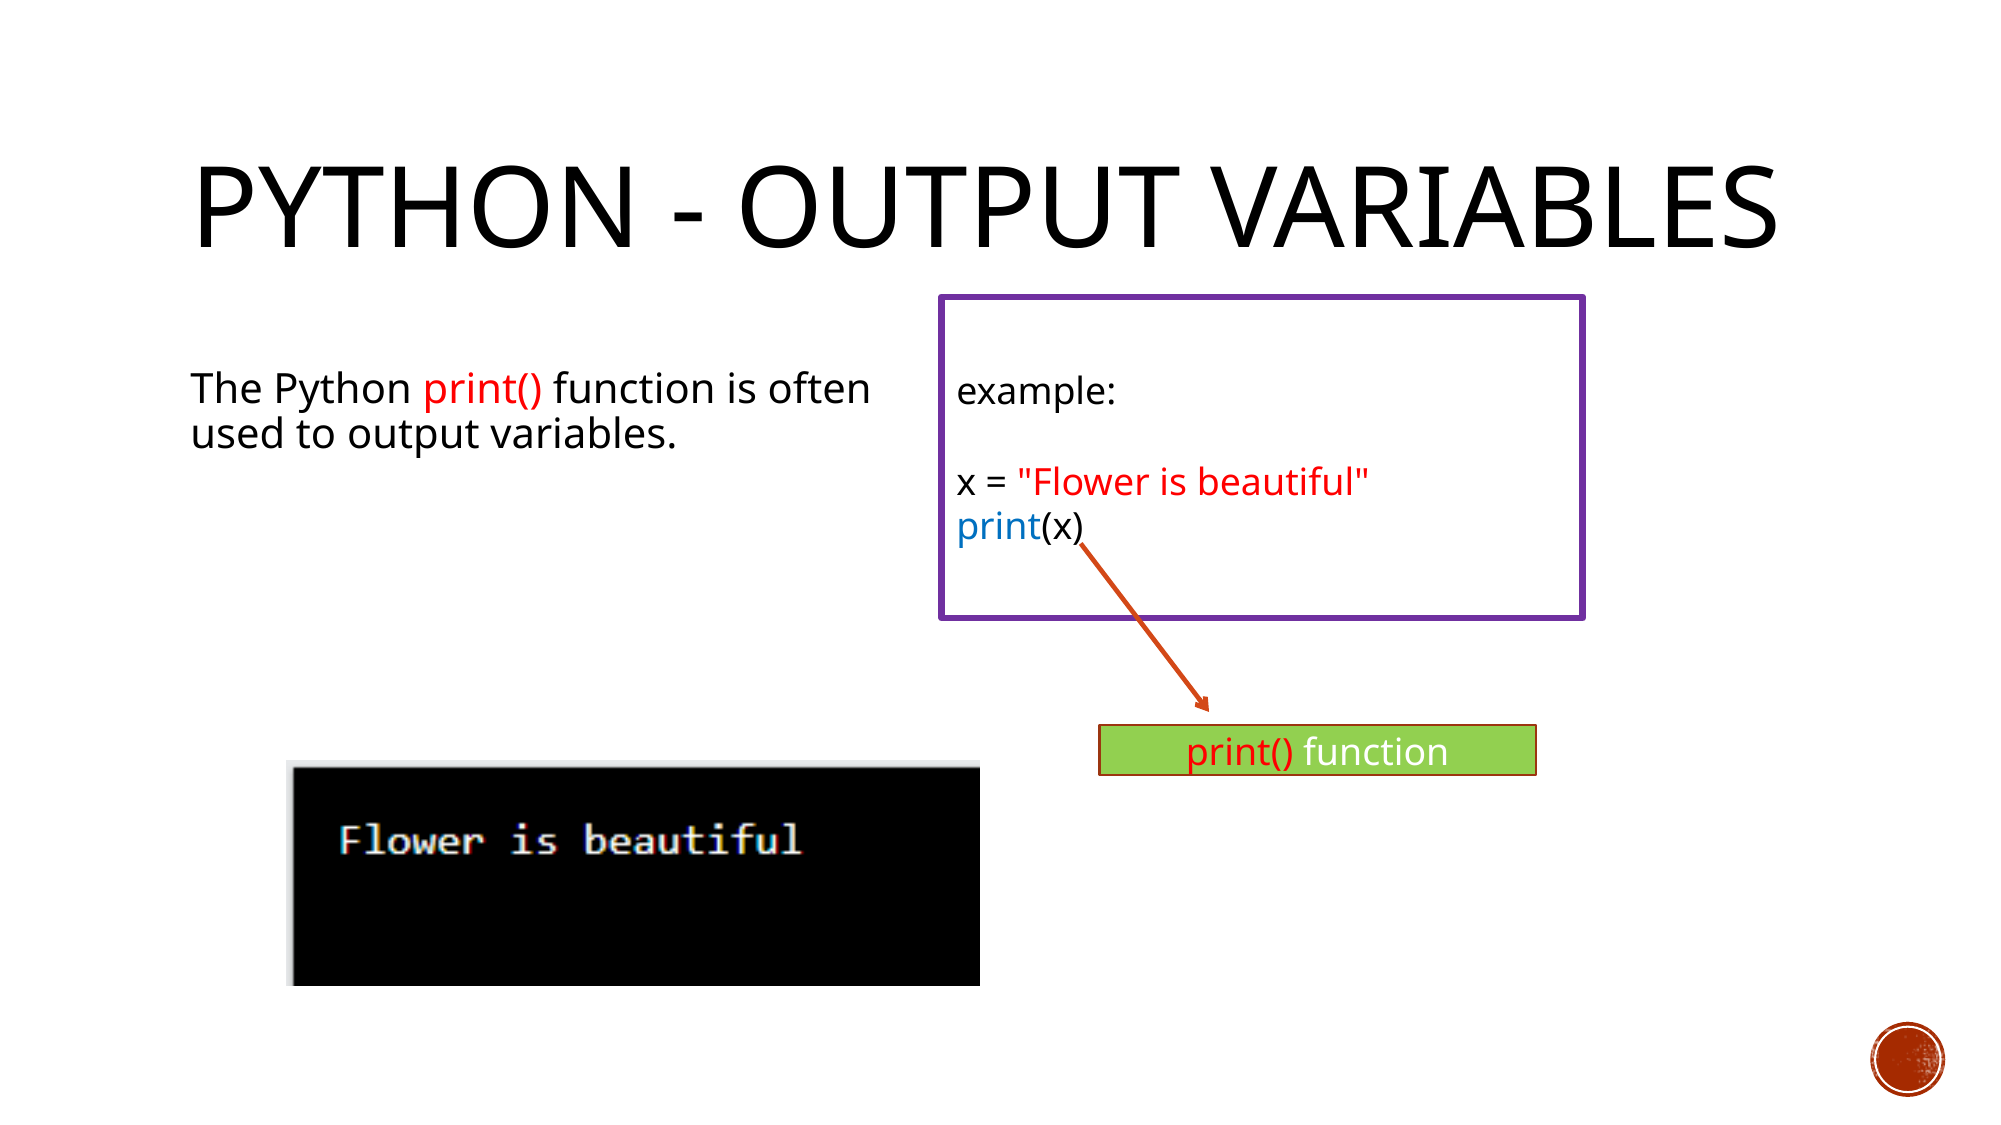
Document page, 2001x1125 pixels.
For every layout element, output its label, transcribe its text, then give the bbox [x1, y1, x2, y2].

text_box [1082, 544, 1208, 710]
text_box print() function [1098, 724, 1537, 776]
text_box example: x = "Flower is beautiful" print(x) [941, 296, 1584, 619]
title Python - Output Variables [175, 79, 1826, 344]
list The Python print() function is often used to output variables. [175, 360, 956, 1013]
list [289, 762, 979, 985]
